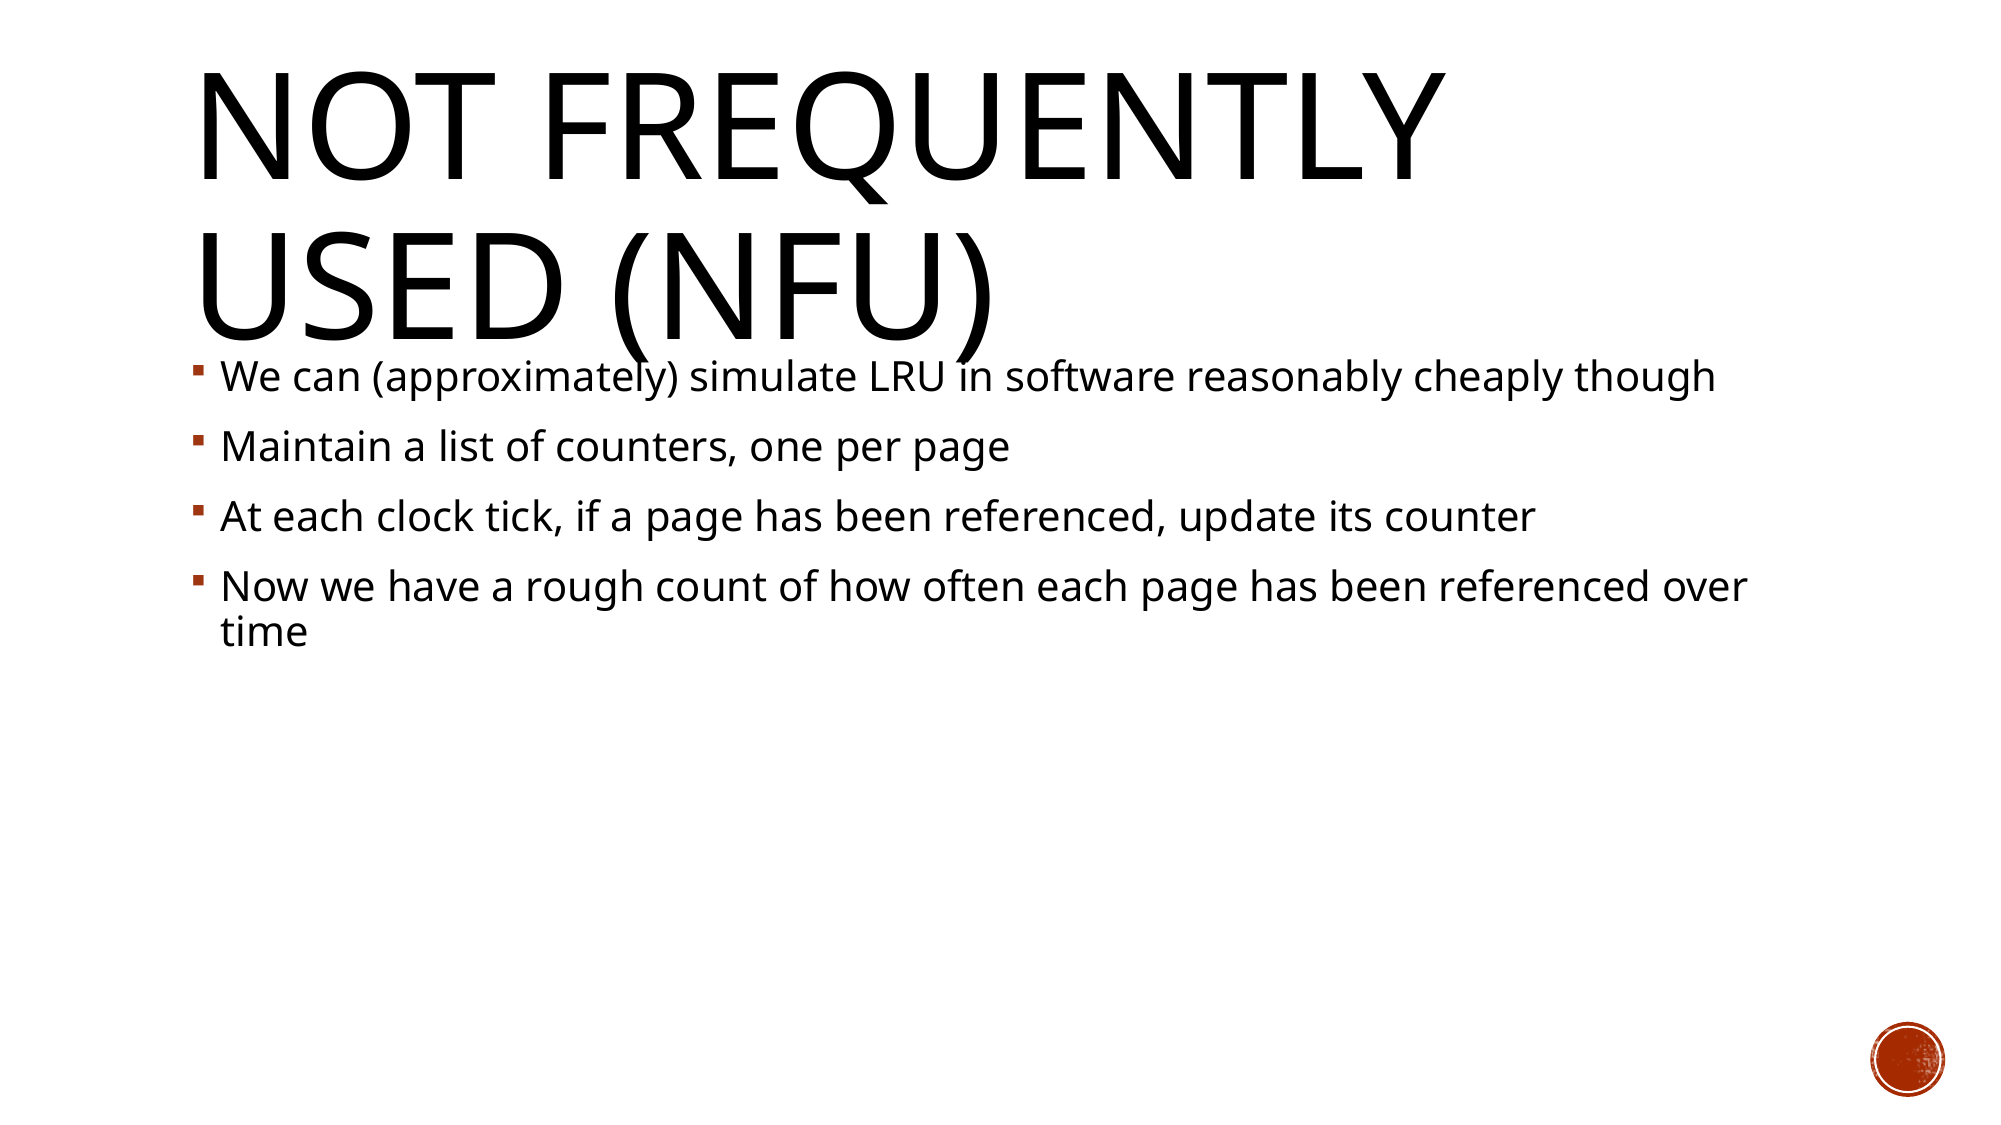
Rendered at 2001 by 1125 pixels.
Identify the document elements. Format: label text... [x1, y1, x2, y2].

title Not Frequently Used (NFU) [175, 79, 1826, 344]
list We can (approximately) simulate LRU in software reasonably cheaply though Maintain a list of counters, one per page At each clock tick, if a page has been referenced, update its counter Now we have a rough count of how often each page has been referenced over time [175, 348, 1826, 1013]
